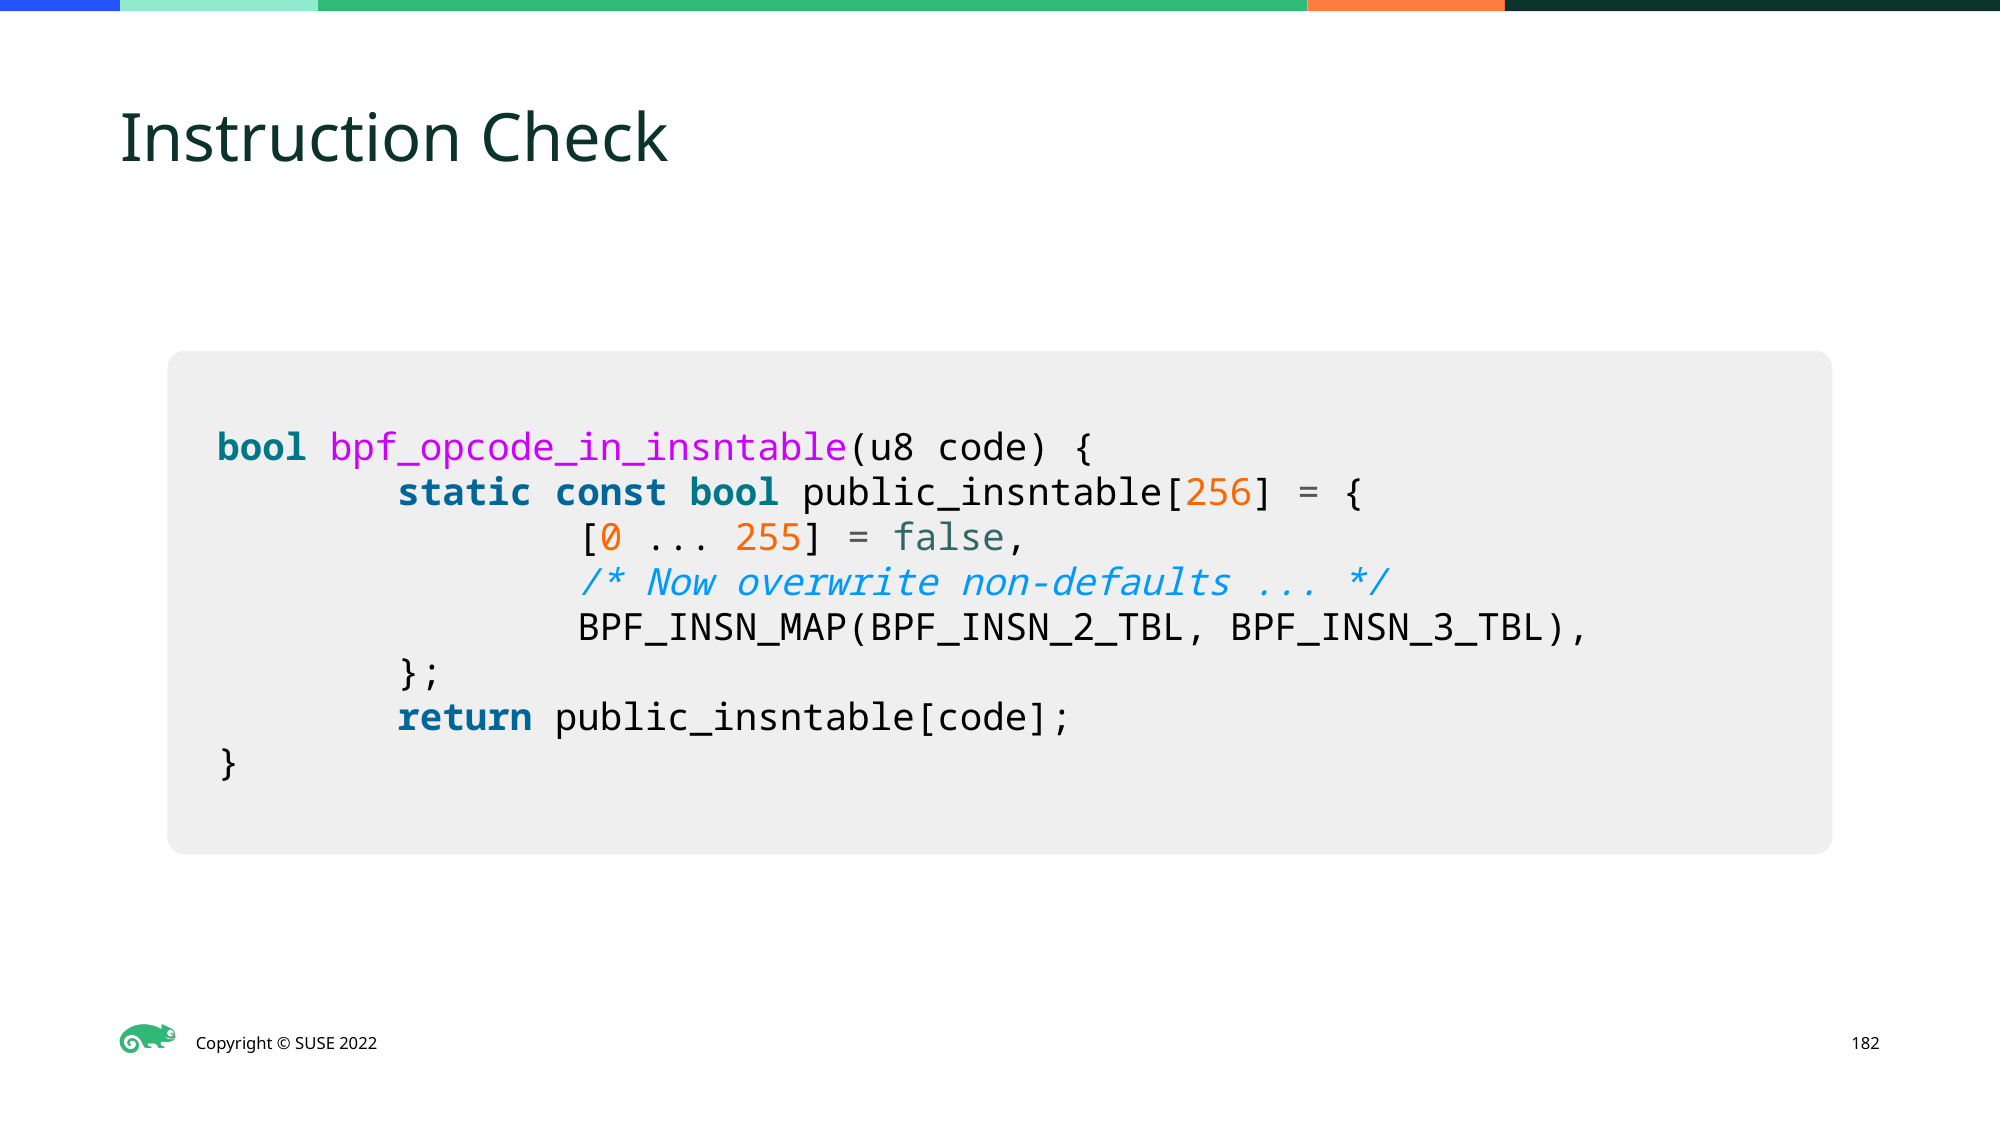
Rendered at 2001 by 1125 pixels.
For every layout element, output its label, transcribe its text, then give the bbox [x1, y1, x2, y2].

picture [109, 1014, 186, 1059]
text_box bool bpf_opcode_in_insntable(u8 code) { static const bool public_insntable[256] = { [0 ... 255] = false, /* Now overwrite non-defaults ... */ BPF_INSN_MAP(BPF_INSN_2_TBL, BPF_INSN_3_TBL), }; return public_insntable[code]; } [167, 351, 1833, 855]
title Instruction Check [120, 45, 1880, 234]
slide_number ‹#› [1832, 1032, 1880, 1125]
